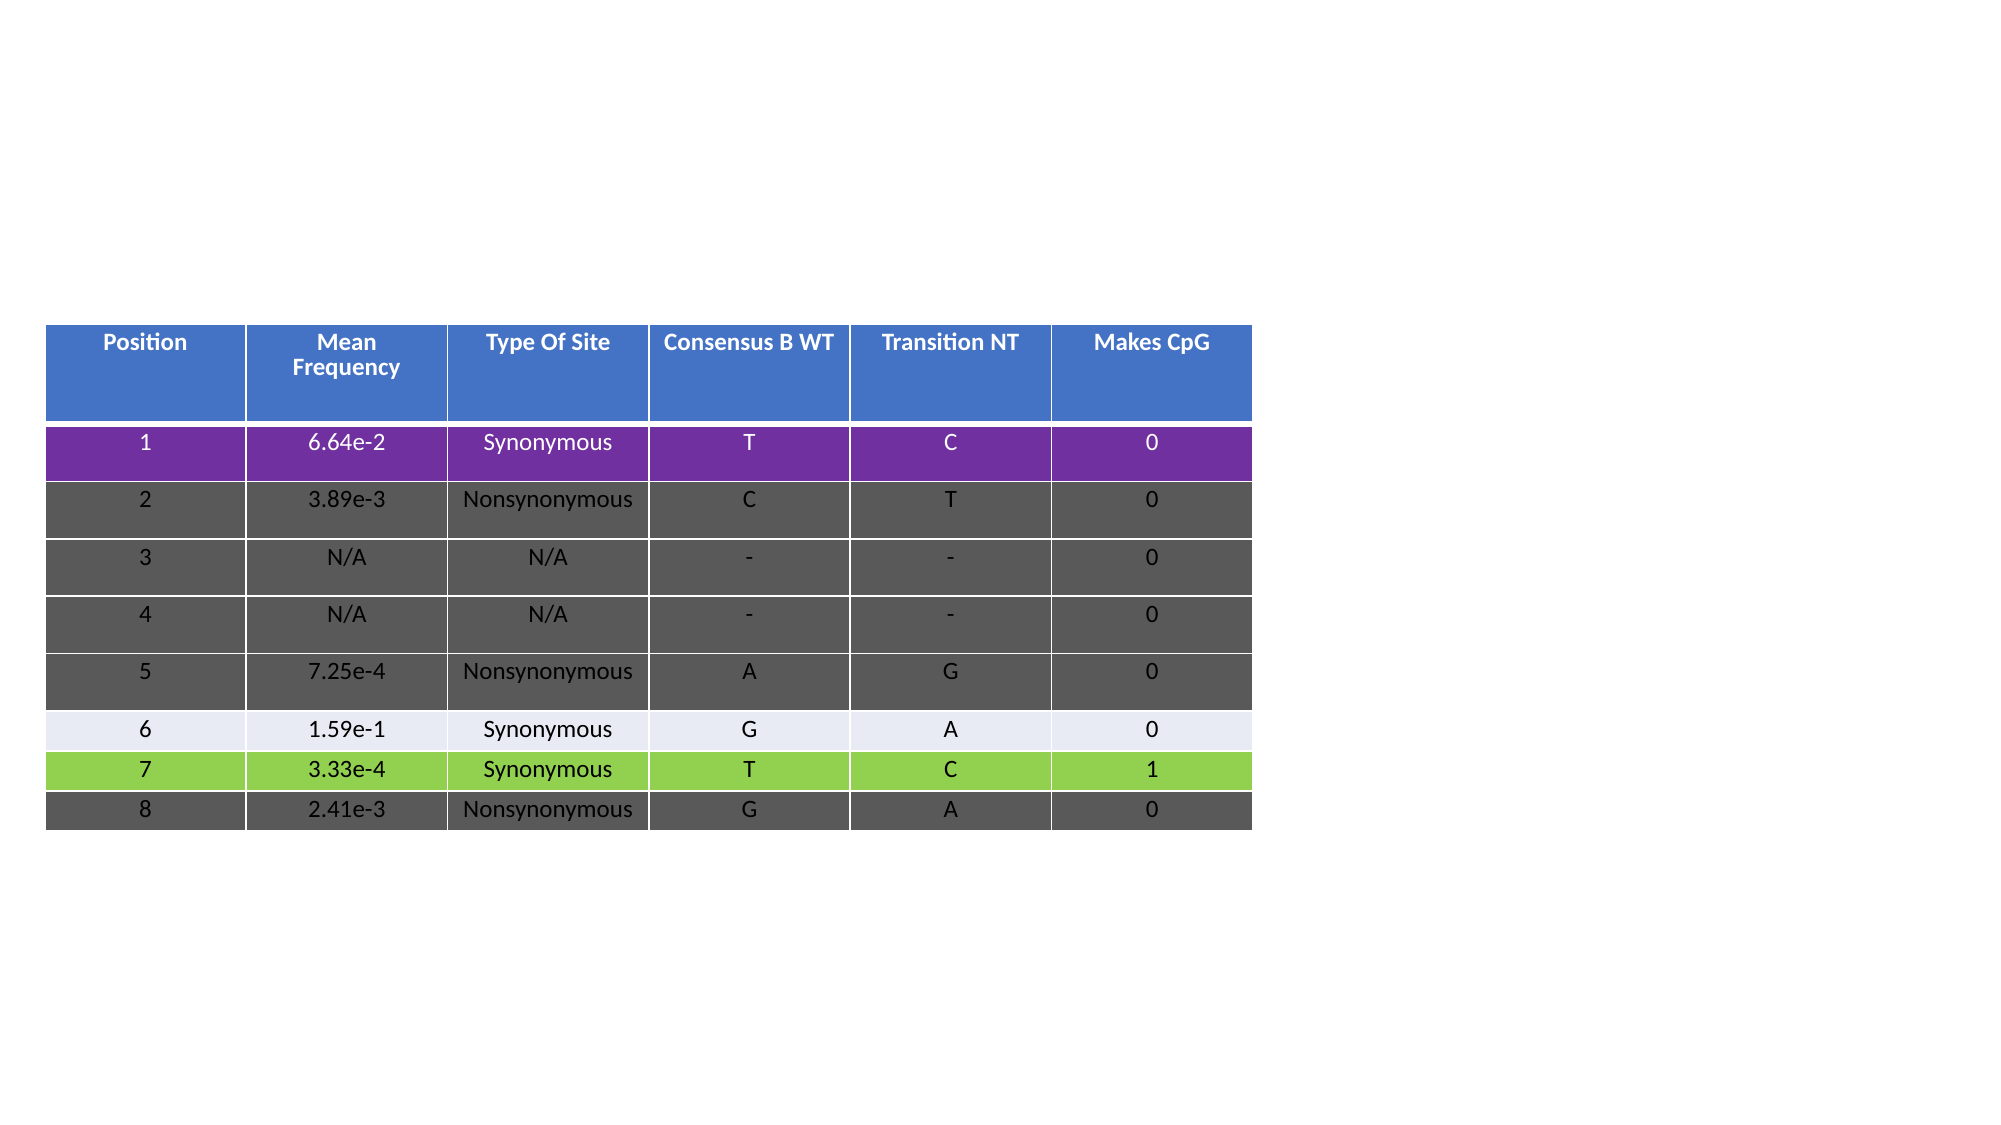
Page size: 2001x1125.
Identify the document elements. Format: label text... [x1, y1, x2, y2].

table_cell 3.33e-4 [247, 752, 447, 790]
table_cell N/A [448, 597, 648, 653]
table_header Mean Frequency [247, 325, 447, 421]
table_cell - [851, 540, 1051, 595]
table_cell 1 [46, 427, 245, 481]
table_cell 0 [1052, 597, 1252, 653]
table_cell N/A [247, 540, 447, 595]
table_cell Nonsynonymous [448, 792, 648, 830]
table_cell A [851, 712, 1051, 750]
table_cell 0 [1052, 427, 1252, 481]
table_cell A [650, 654, 849, 710]
table_cell Synonymous [448, 712, 648, 750]
table_cell 0 [1052, 792, 1252, 830]
table_header Position [46, 325, 245, 421]
table_cell 6 [46, 712, 245, 750]
table_header Transition NT [851, 325, 1051, 421]
table_cell 0 [1052, 482, 1252, 538]
table_cell Synonymous [448, 752, 648, 790]
table_cell 5 [46, 654, 245, 710]
table_cell Synonymous [448, 427, 648, 481]
table_cell T [650, 752, 849, 790]
table_cell 7 [46, 752, 245, 790]
table_cell - [650, 597, 849, 653]
table_cell 0 [1052, 540, 1252, 595]
table_cell 8 [46, 792, 245, 830]
table_cell C [851, 427, 1051, 481]
table_cell - [851, 597, 1051, 653]
table_cell G [851, 654, 1051, 710]
table_cell 1 [1052, 752, 1252, 790]
table_cell 7.25e-4 [247, 654, 447, 710]
table_cell 2 [46, 482, 245, 538]
table_cell - [650, 540, 849, 595]
table_cell 3 [46, 540, 245, 595]
table_cell 3.89e-3 [247, 482, 447, 538]
table_cell T [851, 482, 1051, 538]
table_cell N/A [448, 540, 648, 595]
table_cell T [650, 427, 849, 481]
table_cell 2.41e-3 [247, 792, 447, 830]
table_cell C [650, 482, 849, 538]
table_cell 6.64e-2 [247, 427, 447, 481]
table_cell A [851, 792, 1051, 830]
table_cell 4 [46, 597, 245, 653]
table_header Makes CpG [1052, 325, 1252, 421]
table_cell 1.59e-1 [247, 712, 447, 750]
table_cell Nonsynonymous [448, 482, 648, 538]
table_cell N/A [247, 597, 447, 653]
table_cell C [851, 752, 1051, 790]
table_header Type Of Site [448, 325, 648, 421]
table_header Consensus B WT [650, 325, 849, 421]
table_cell G [650, 792, 849, 830]
table_cell 0 [1052, 654, 1252, 710]
table_cell 0 [1052, 712, 1252, 750]
table_cell G [650, 712, 849, 750]
table_cell Nonsynonymous [448, 654, 648, 710]
